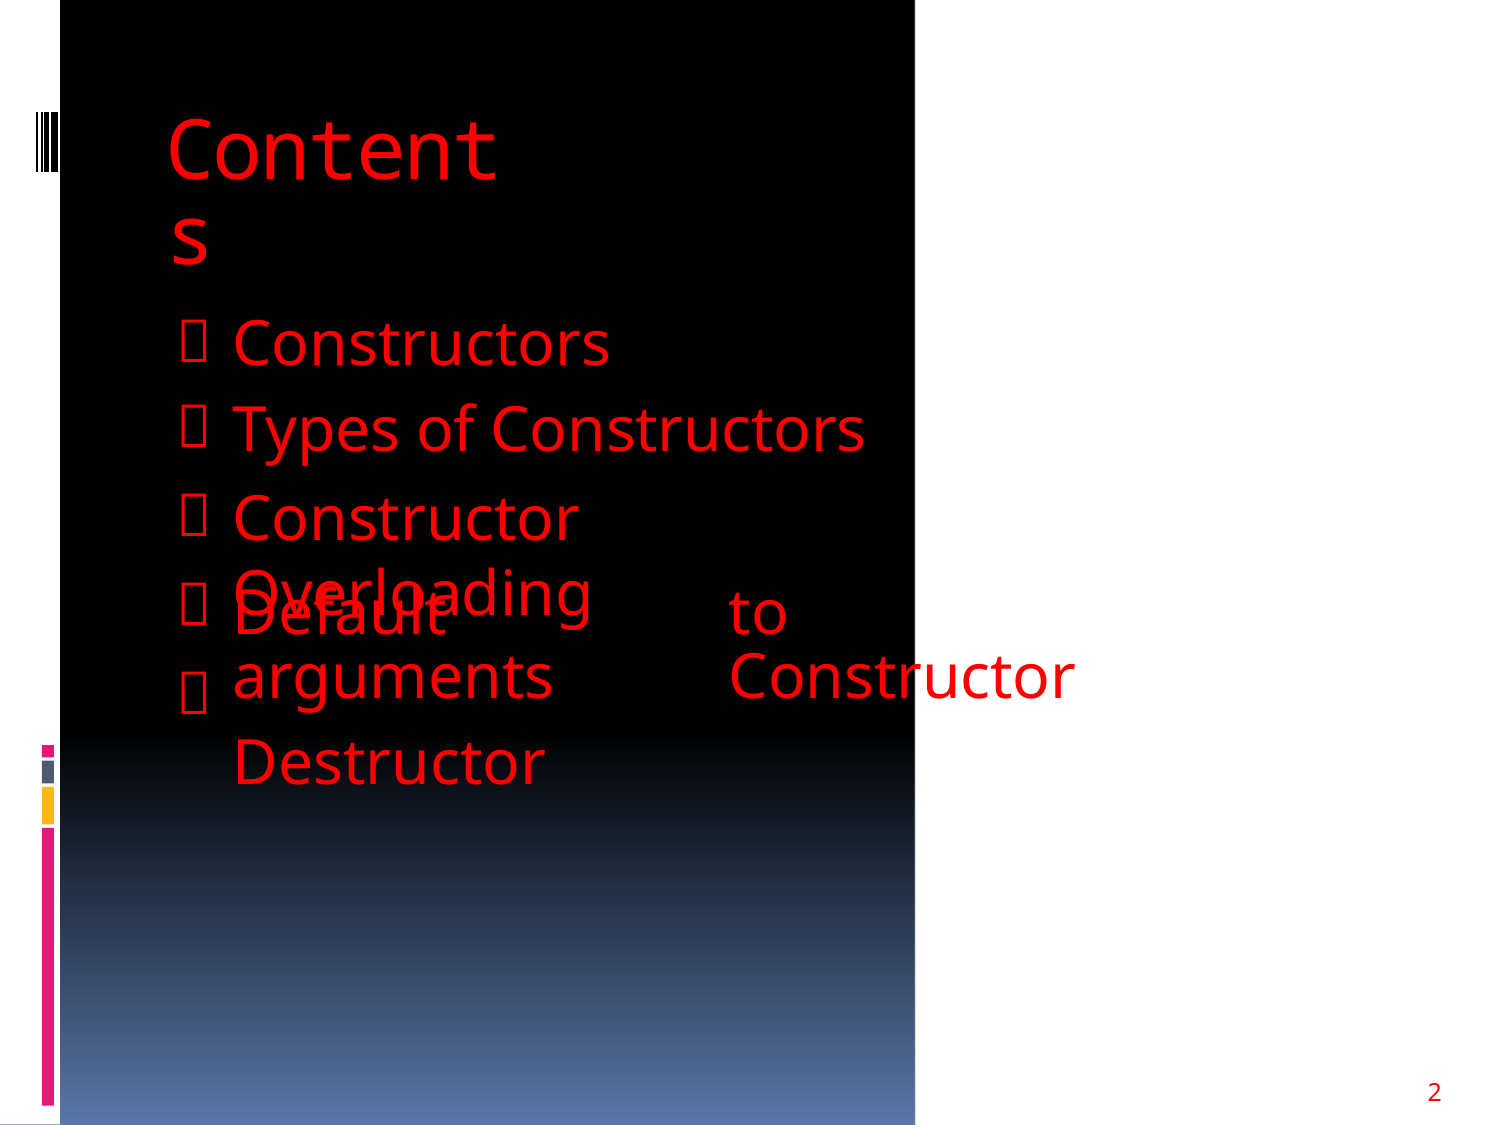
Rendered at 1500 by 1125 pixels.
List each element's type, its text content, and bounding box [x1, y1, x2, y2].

text_box 2 [1425, 1077, 1447, 1108]
text_box Constructors Types of Constructors Constructor Overloading [230, 310, 879, 557]
text_box Contents [162, 106, 530, 194]
text_box [41, 826, 54, 1106]
text_box [0, 0, 60, 1125]
text_box [41, 744, 54, 758]
text_box [60, 0, 1500, 1125]
text_box [41, 758, 54, 785]
text_box      [174, 308, 215, 731]
text_box Default arguments Destructor [230, 578, 729, 736]
text_box to Constructor [726, 578, 1113, 646]
text_box [41, 785, 54, 826]
